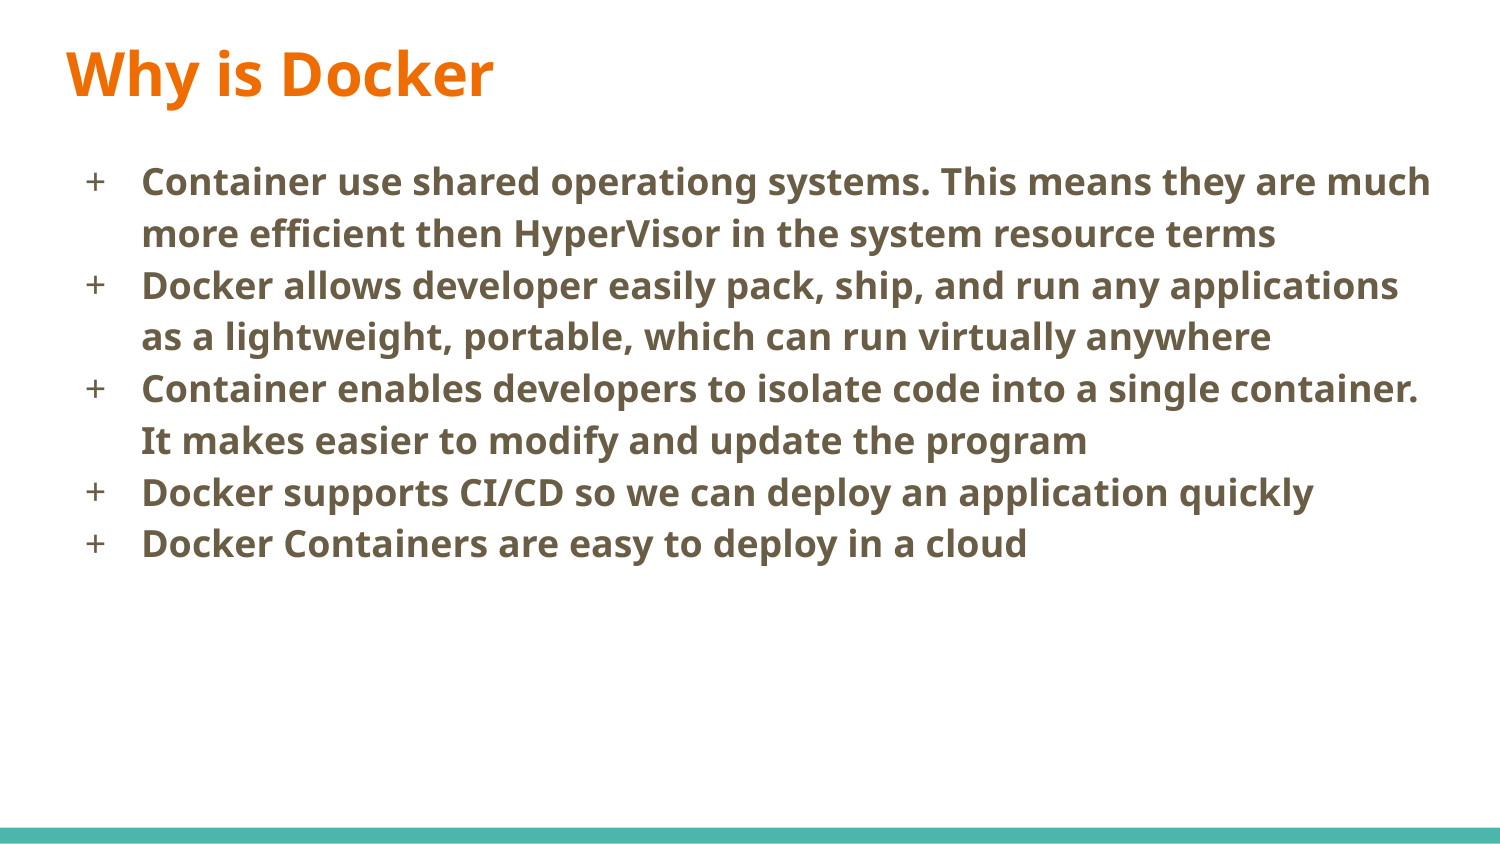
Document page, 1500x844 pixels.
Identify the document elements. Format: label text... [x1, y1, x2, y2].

title Why is Docker [51, 20, 1449, 136]
list Container use shared operationg systems. This means they are much more efficient then HyperVisor in the system resource terms Docker allows developer easily pack, ship, and run any applications as a lightweight, portable, which can run virtually anywhere Container enables developers to isolate code into a single container. It makes easier to modify and update the program Docker supports CI/CD so we can deploy an application quickly Docker Containers are easy to deploy in a cloud [51, 136, 1449, 750]
